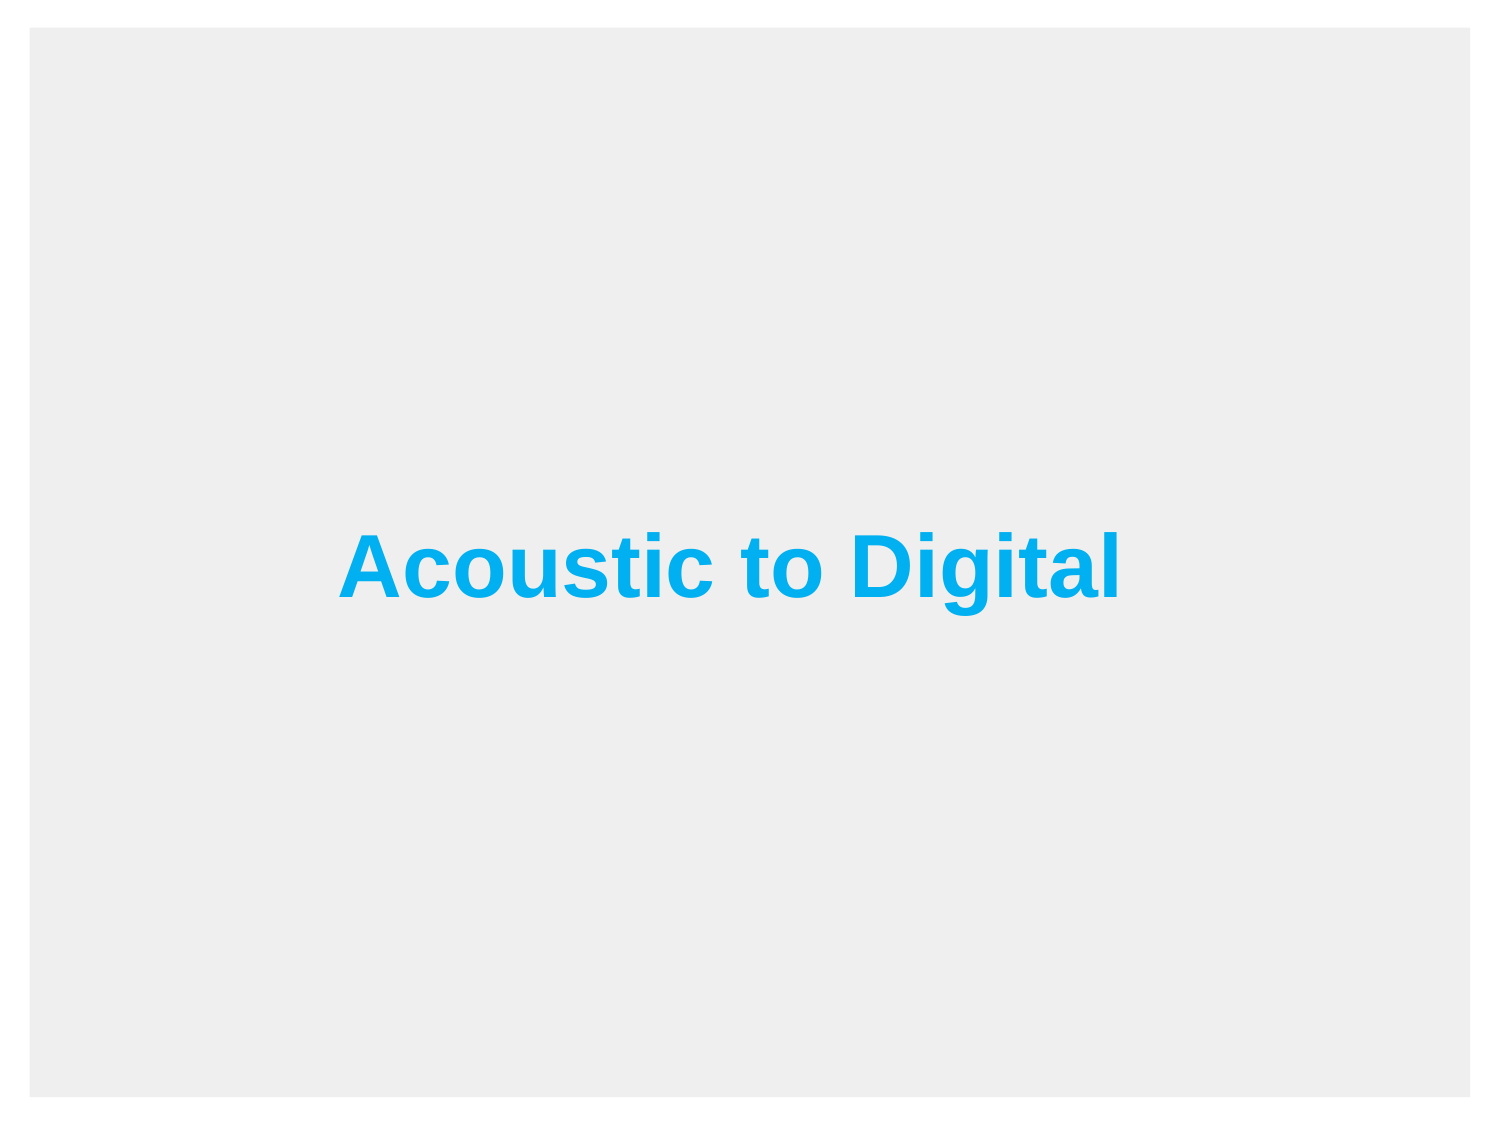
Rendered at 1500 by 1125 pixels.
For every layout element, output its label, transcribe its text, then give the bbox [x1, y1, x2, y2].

list Acoustic to Digital [322, 492, 1178, 633]
